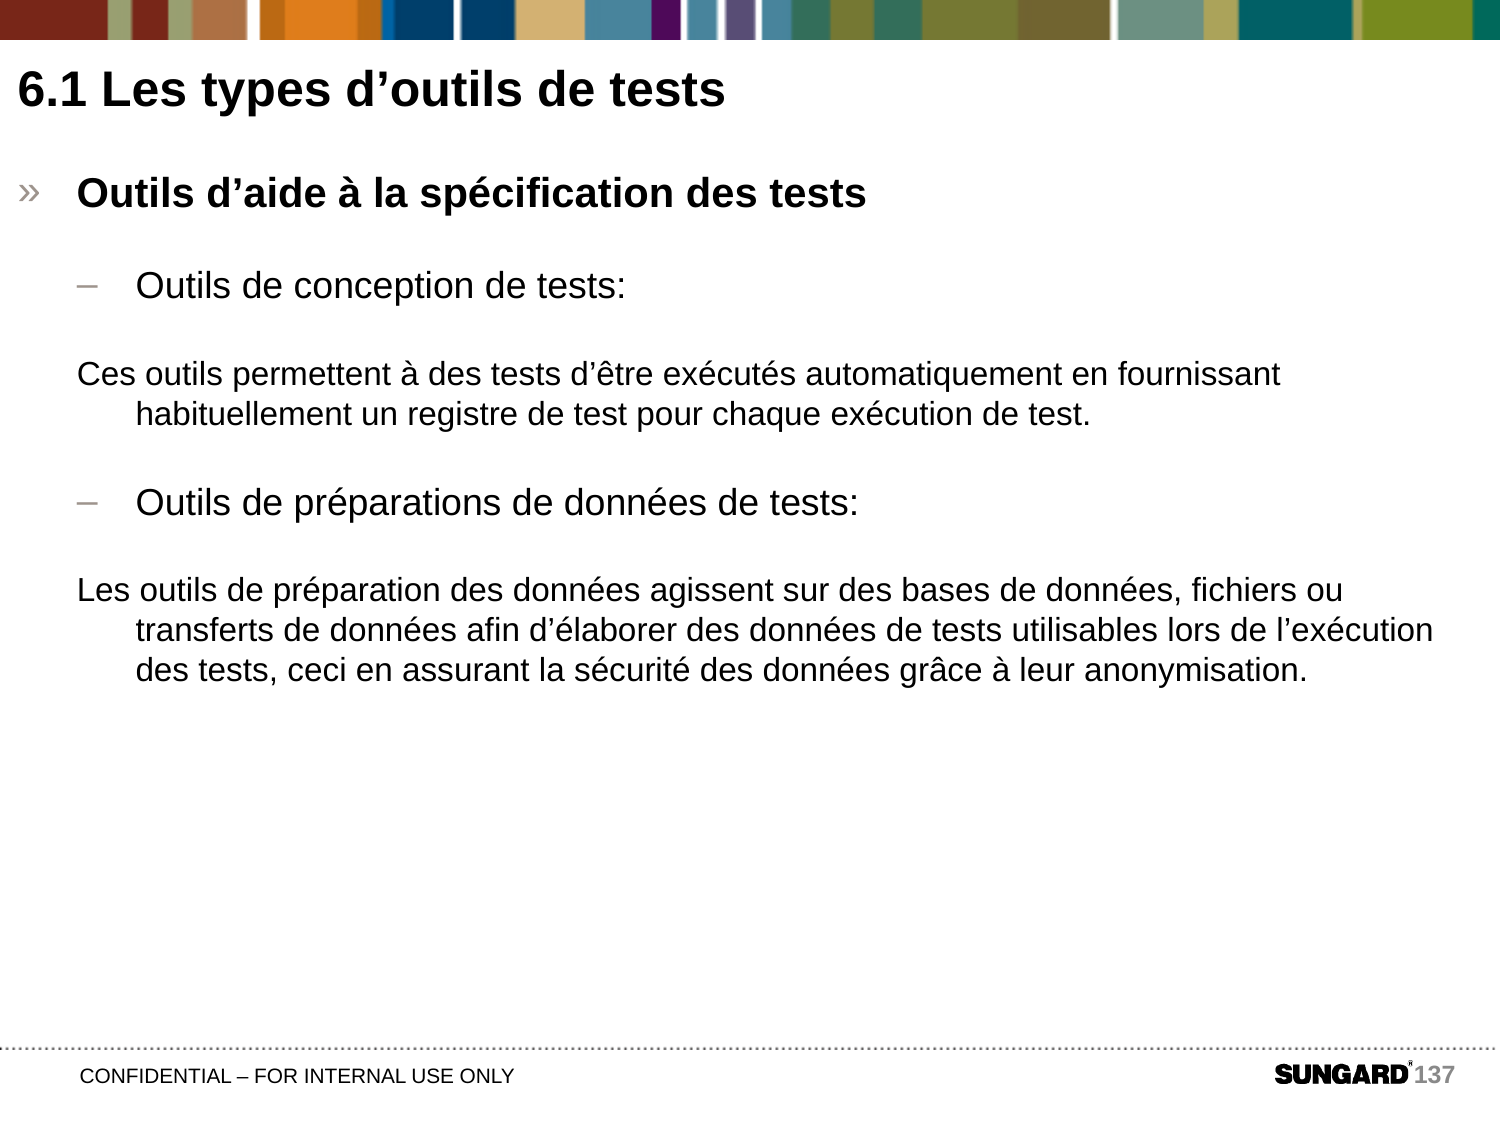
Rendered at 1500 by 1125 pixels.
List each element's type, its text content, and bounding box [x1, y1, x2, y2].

title 6.1 Les types d’outils de tests [17, 55, 1456, 146]
list Outils d’aide à la spécification des tests Outils de conception de tests: Ces outils permettent à des tests d’être exécutés automatiquement en fournissant habituellement un registre de test pour chaque exécution de test. Outils de préparations de données de tests: Les outils de préparation des données agissent sur des bases de données, fichiers ou transferts de données afin d’élaborer des données de tests utilisables lors de l’exécution des tests, ceci en assurant la sécurité des données grâce à leur anonymisation. [17, 165, 1483, 1022]
picture [0, 1043, 1500, 1050]
picture [1275, 1060, 1396, 1084]
picture [0, 0, 1500, 40]
text_box 137 [1396, 1058, 1456, 1088]
